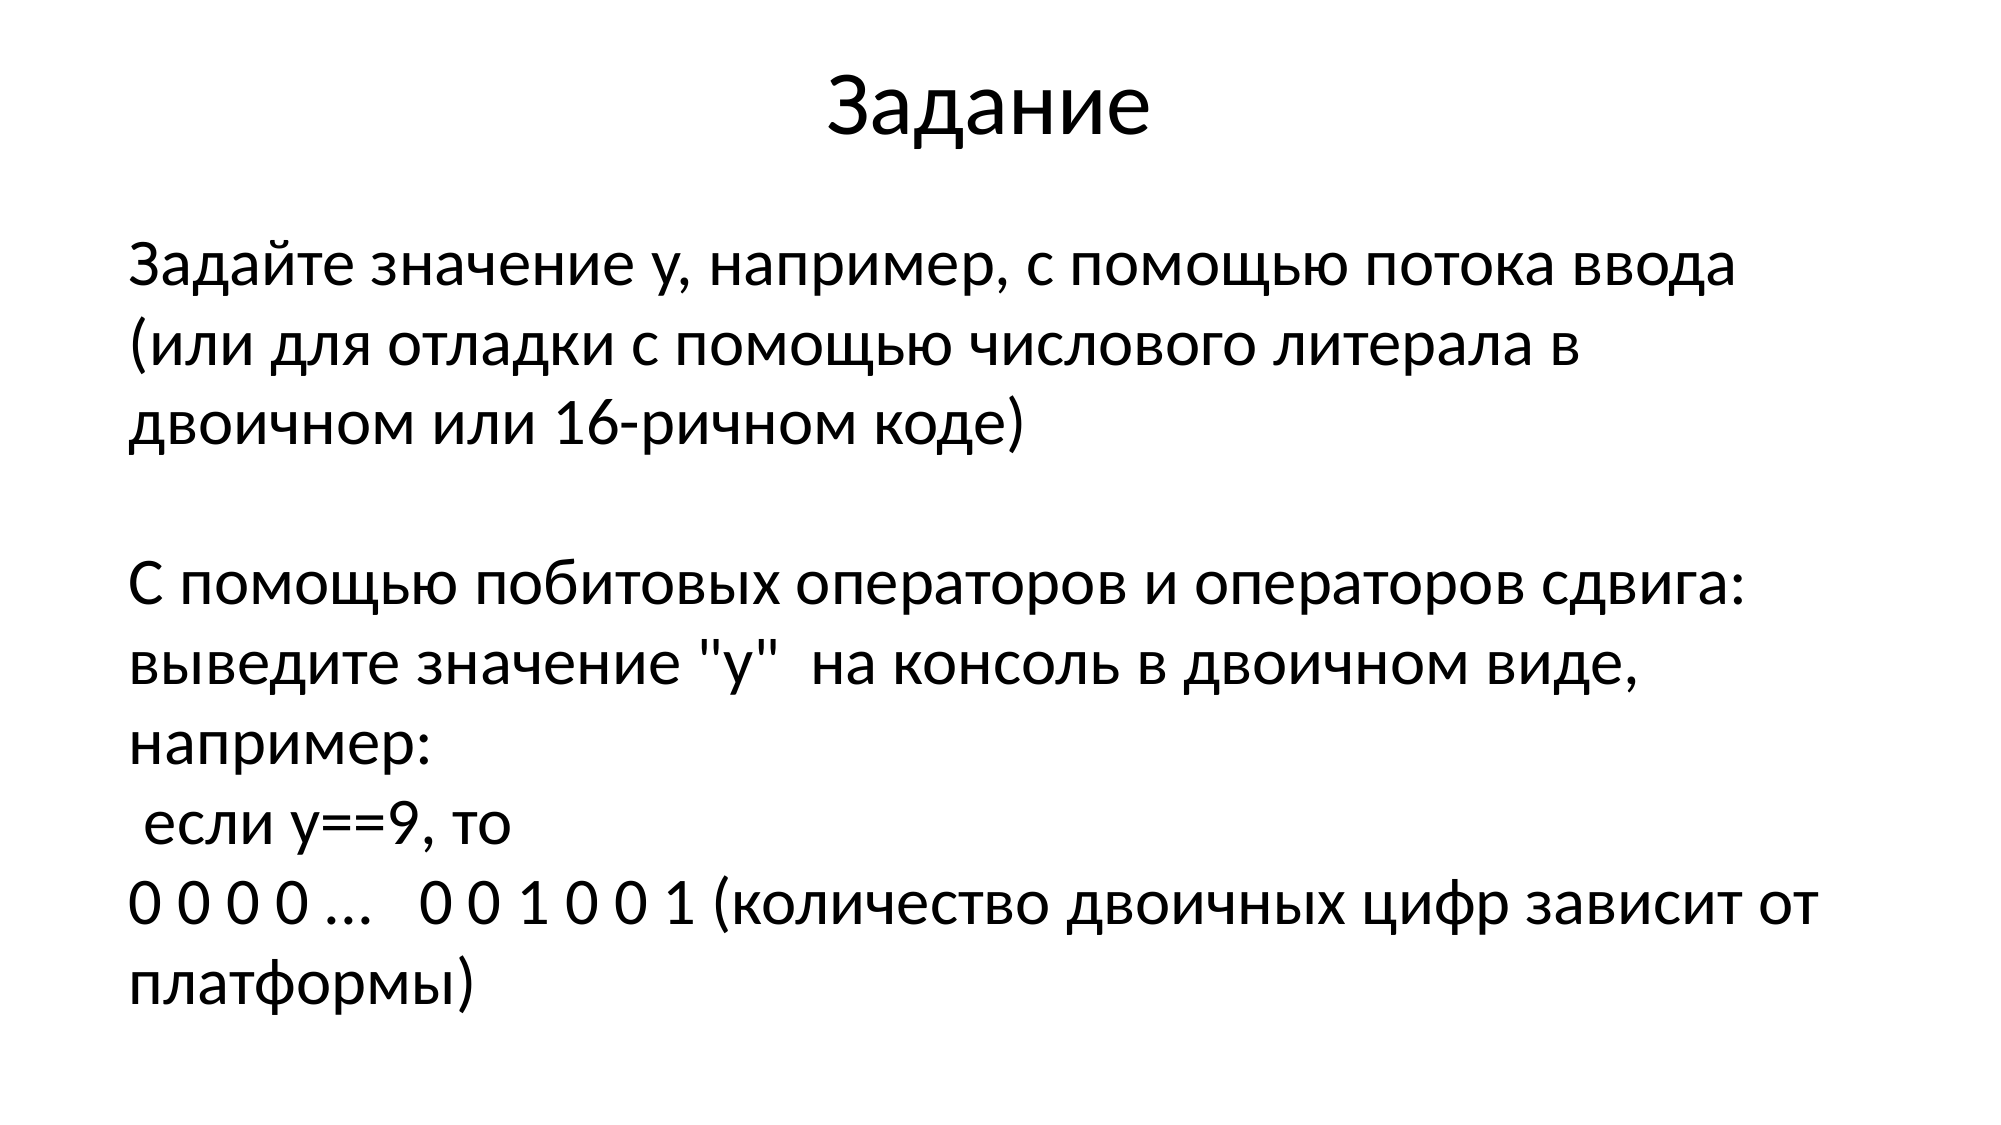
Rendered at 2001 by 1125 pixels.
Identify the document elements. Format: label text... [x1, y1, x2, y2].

text_box Задание [114, 35, 1886, 155]
text_box Задайте значение y, например, с помощью потока ввода (или для отладки с помощью числового литерала в двоичном или 16-ричном коде) С помощью побитовых операторов и операторов сдвига: выведите значение "y" на консоль в двоичном виде, например: если y==9, то 0 0 0 0 ... 0 0 1 0 0 1 (количество двоичных цифр зависит от платформы) [114, 210, 1886, 1026]
